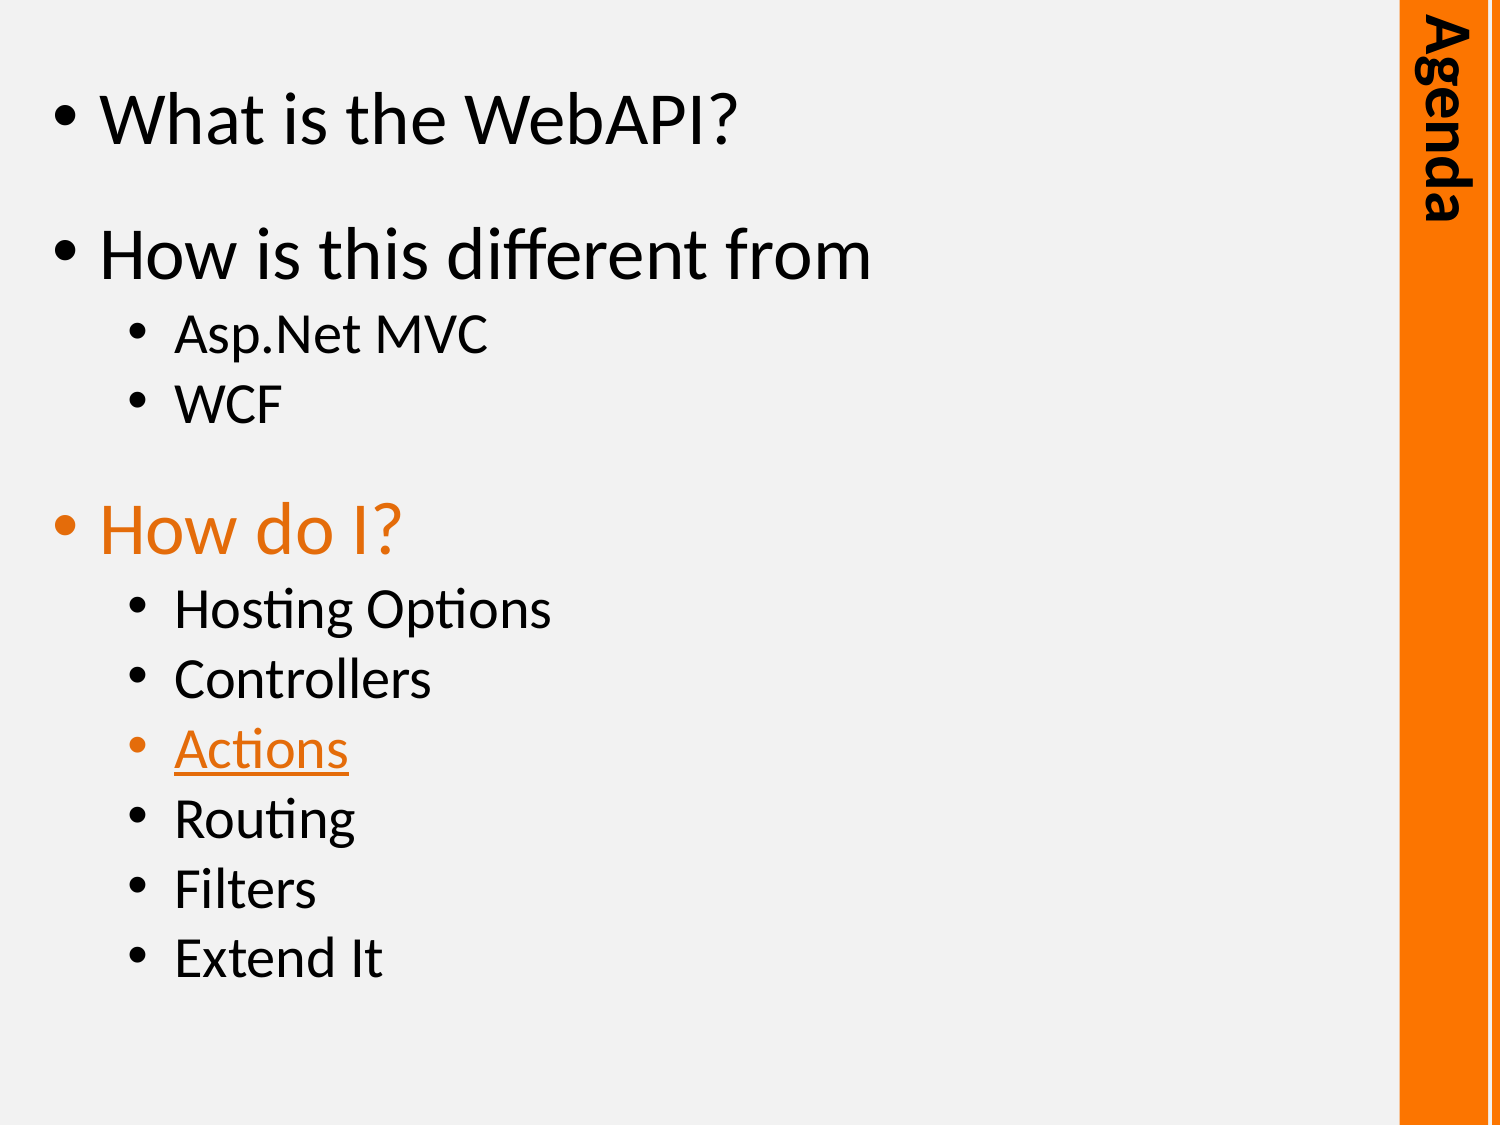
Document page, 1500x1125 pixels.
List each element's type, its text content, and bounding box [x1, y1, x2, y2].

text_box Agenda [1414, 0, 1500, 1050]
text_box What is the WebAPI? How is this different from Asp.Net MVC WCF How do I? Hosting Options Controllers Actions Routing Filters Extend It [37, 62, 1363, 997]
